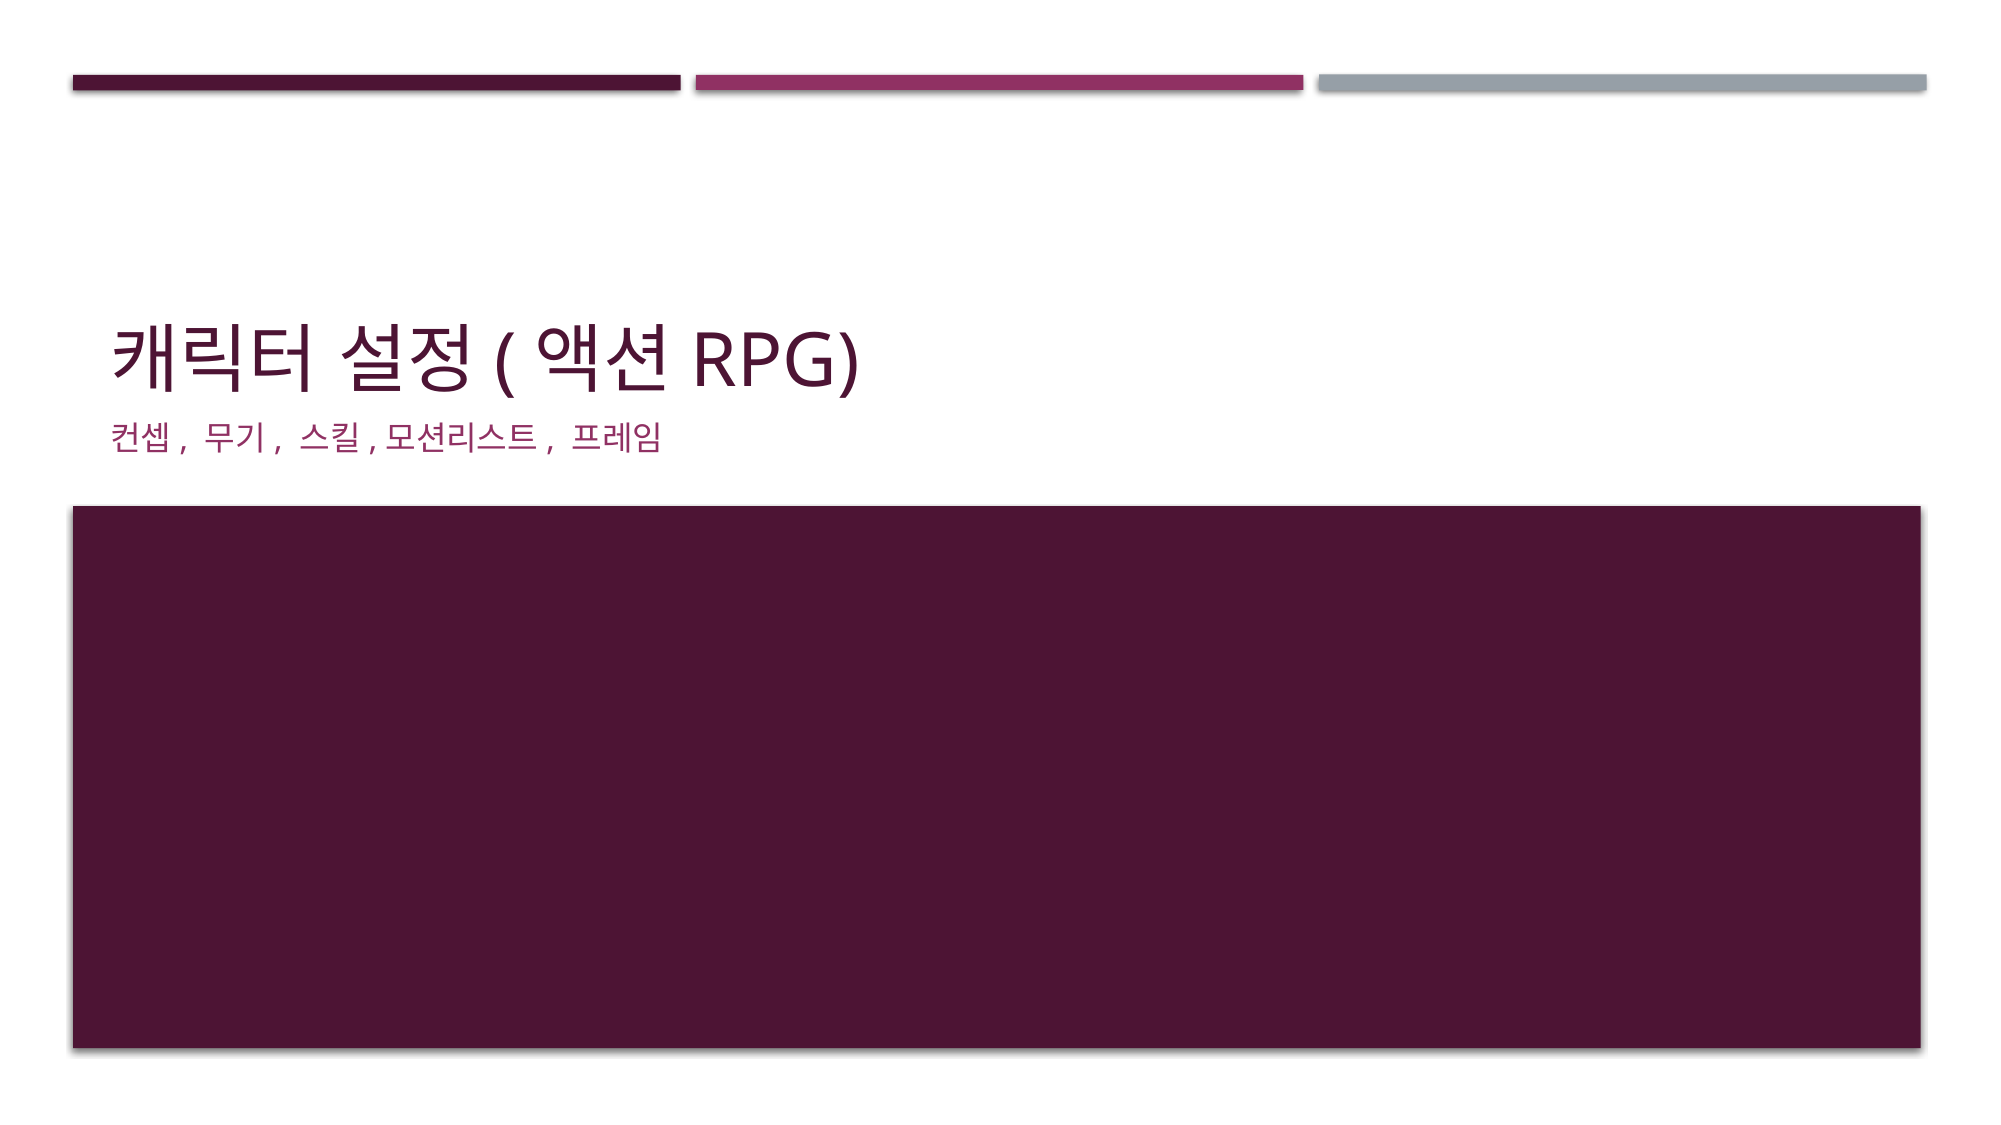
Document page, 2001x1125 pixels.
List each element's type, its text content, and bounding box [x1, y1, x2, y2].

subtitle 컨셉, 무기, 스킬,모션리스트, 프레임 [95, 409, 1899, 507]
title 캐릭터 설정(액션rpg) [95, 167, 1899, 409]
